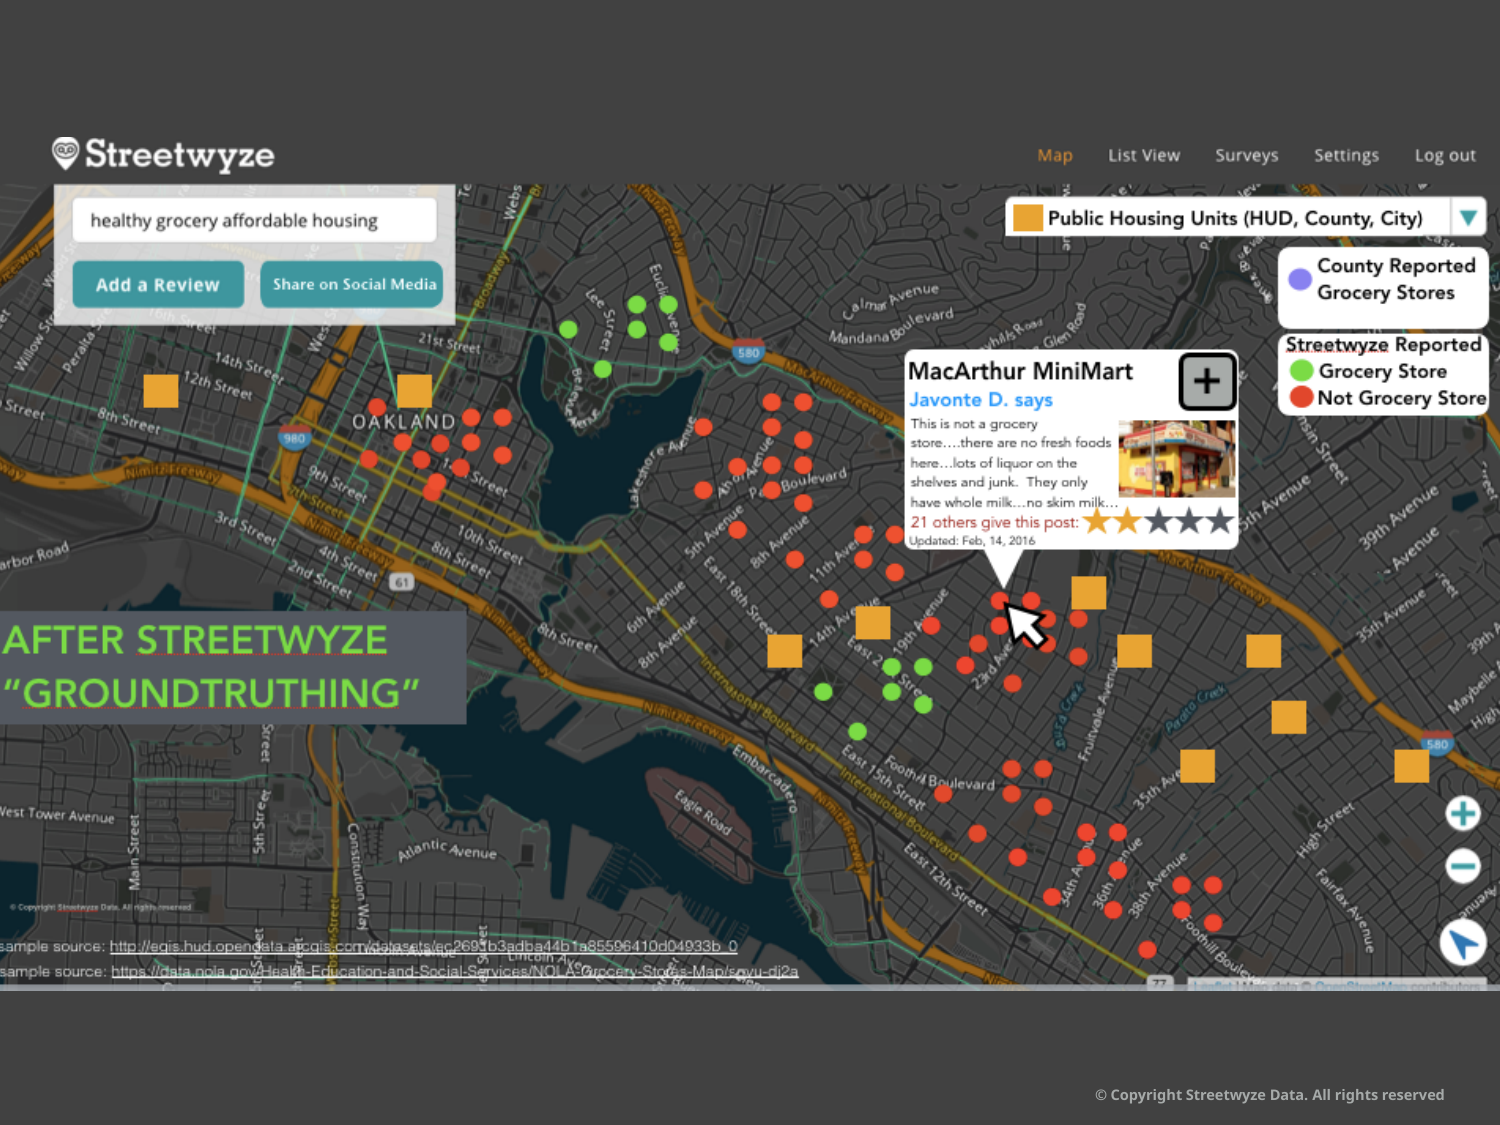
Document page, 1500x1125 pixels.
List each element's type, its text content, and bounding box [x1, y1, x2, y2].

text_box © Copyright Streetwyze Data. All rights reserved [1028, 1078, 1500, 1111]
picture [0, 137, 1500, 992]
